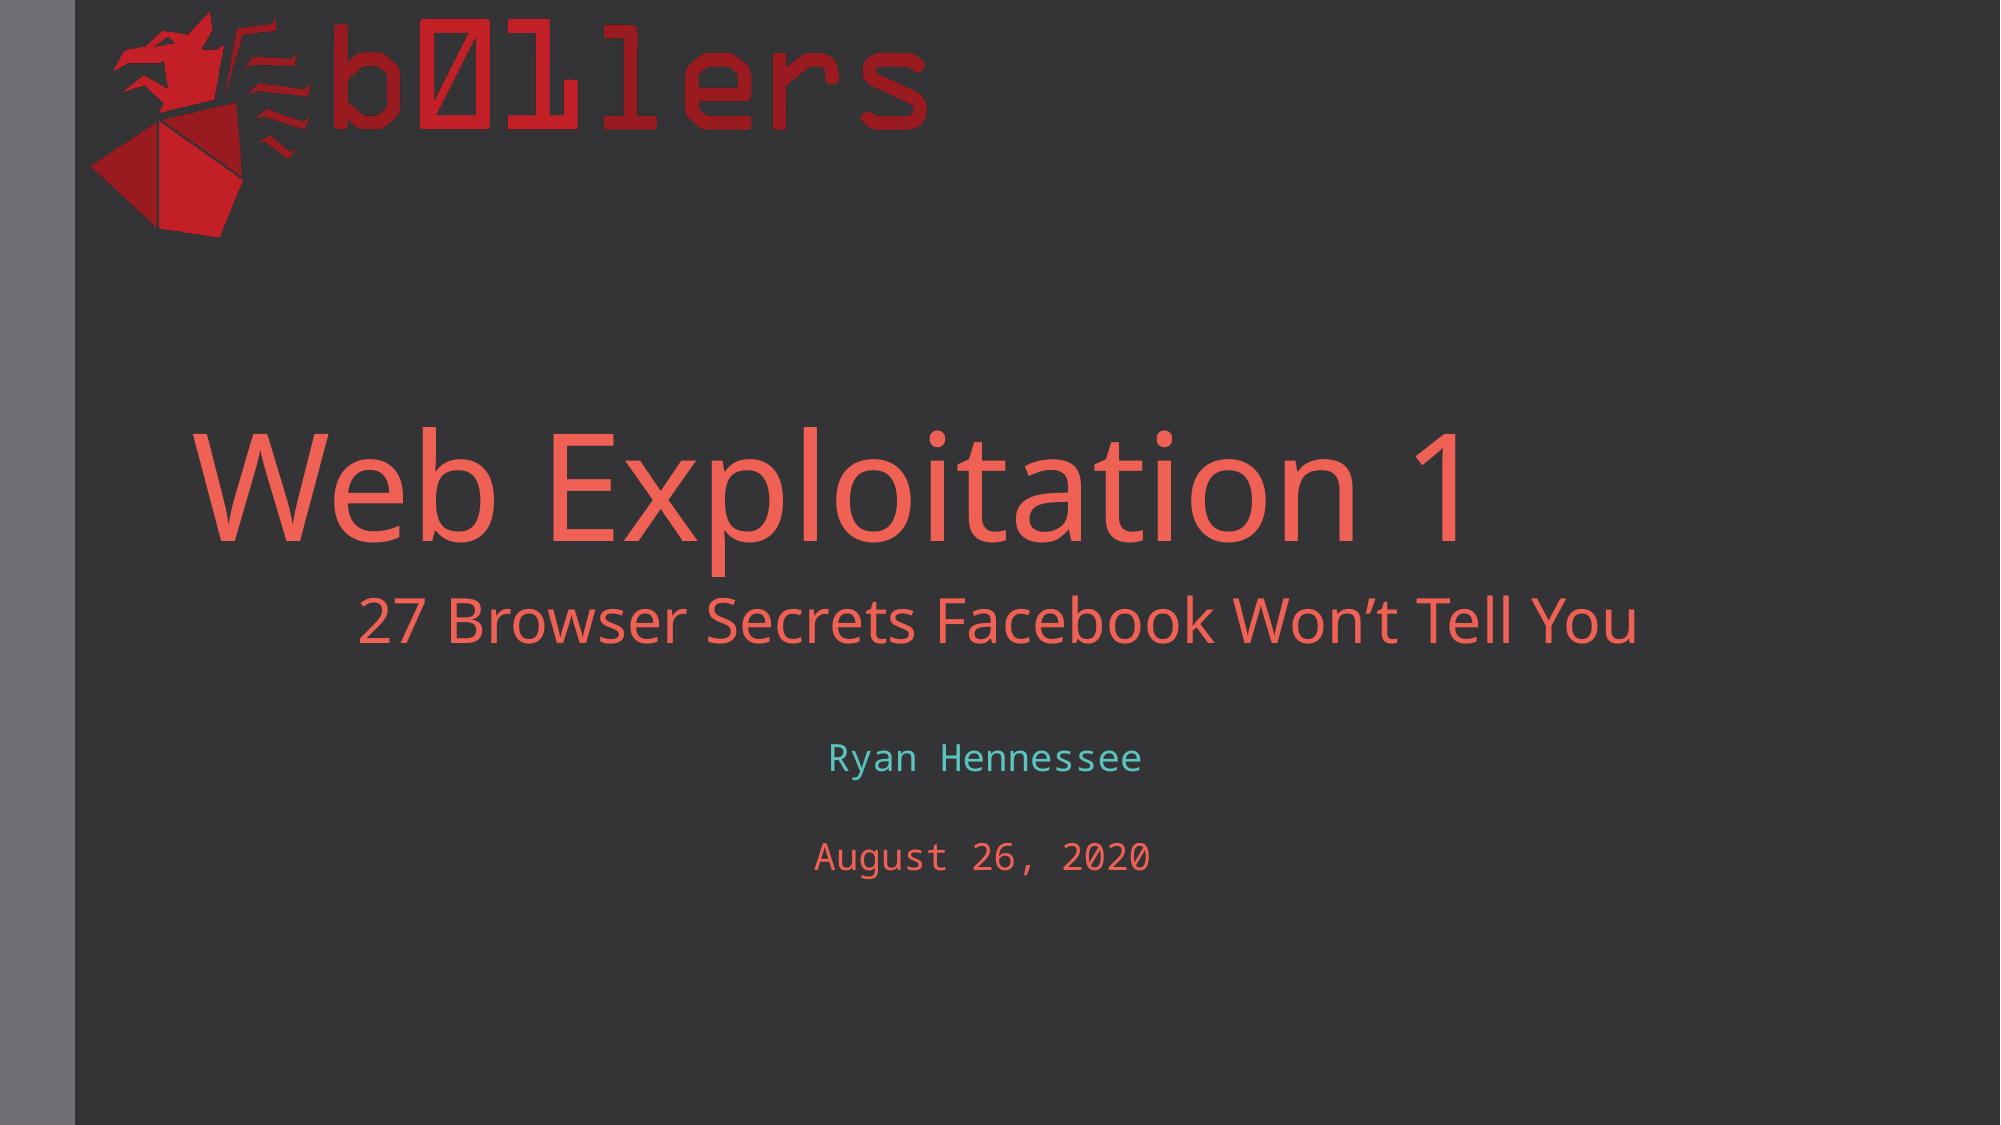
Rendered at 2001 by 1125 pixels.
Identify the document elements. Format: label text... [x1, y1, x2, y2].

picture [89, 11, 927, 239]
text_box Ryan Hennessee [812, 726, 1187, 787]
title Web Exploitation 1 [176, 388, 1824, 580]
subtitle 27 Browser Secrets Facebook Won’t Tell You [186, 579, 1814, 676]
text_box August 26, 2020 [798, 825, 1202, 886]
